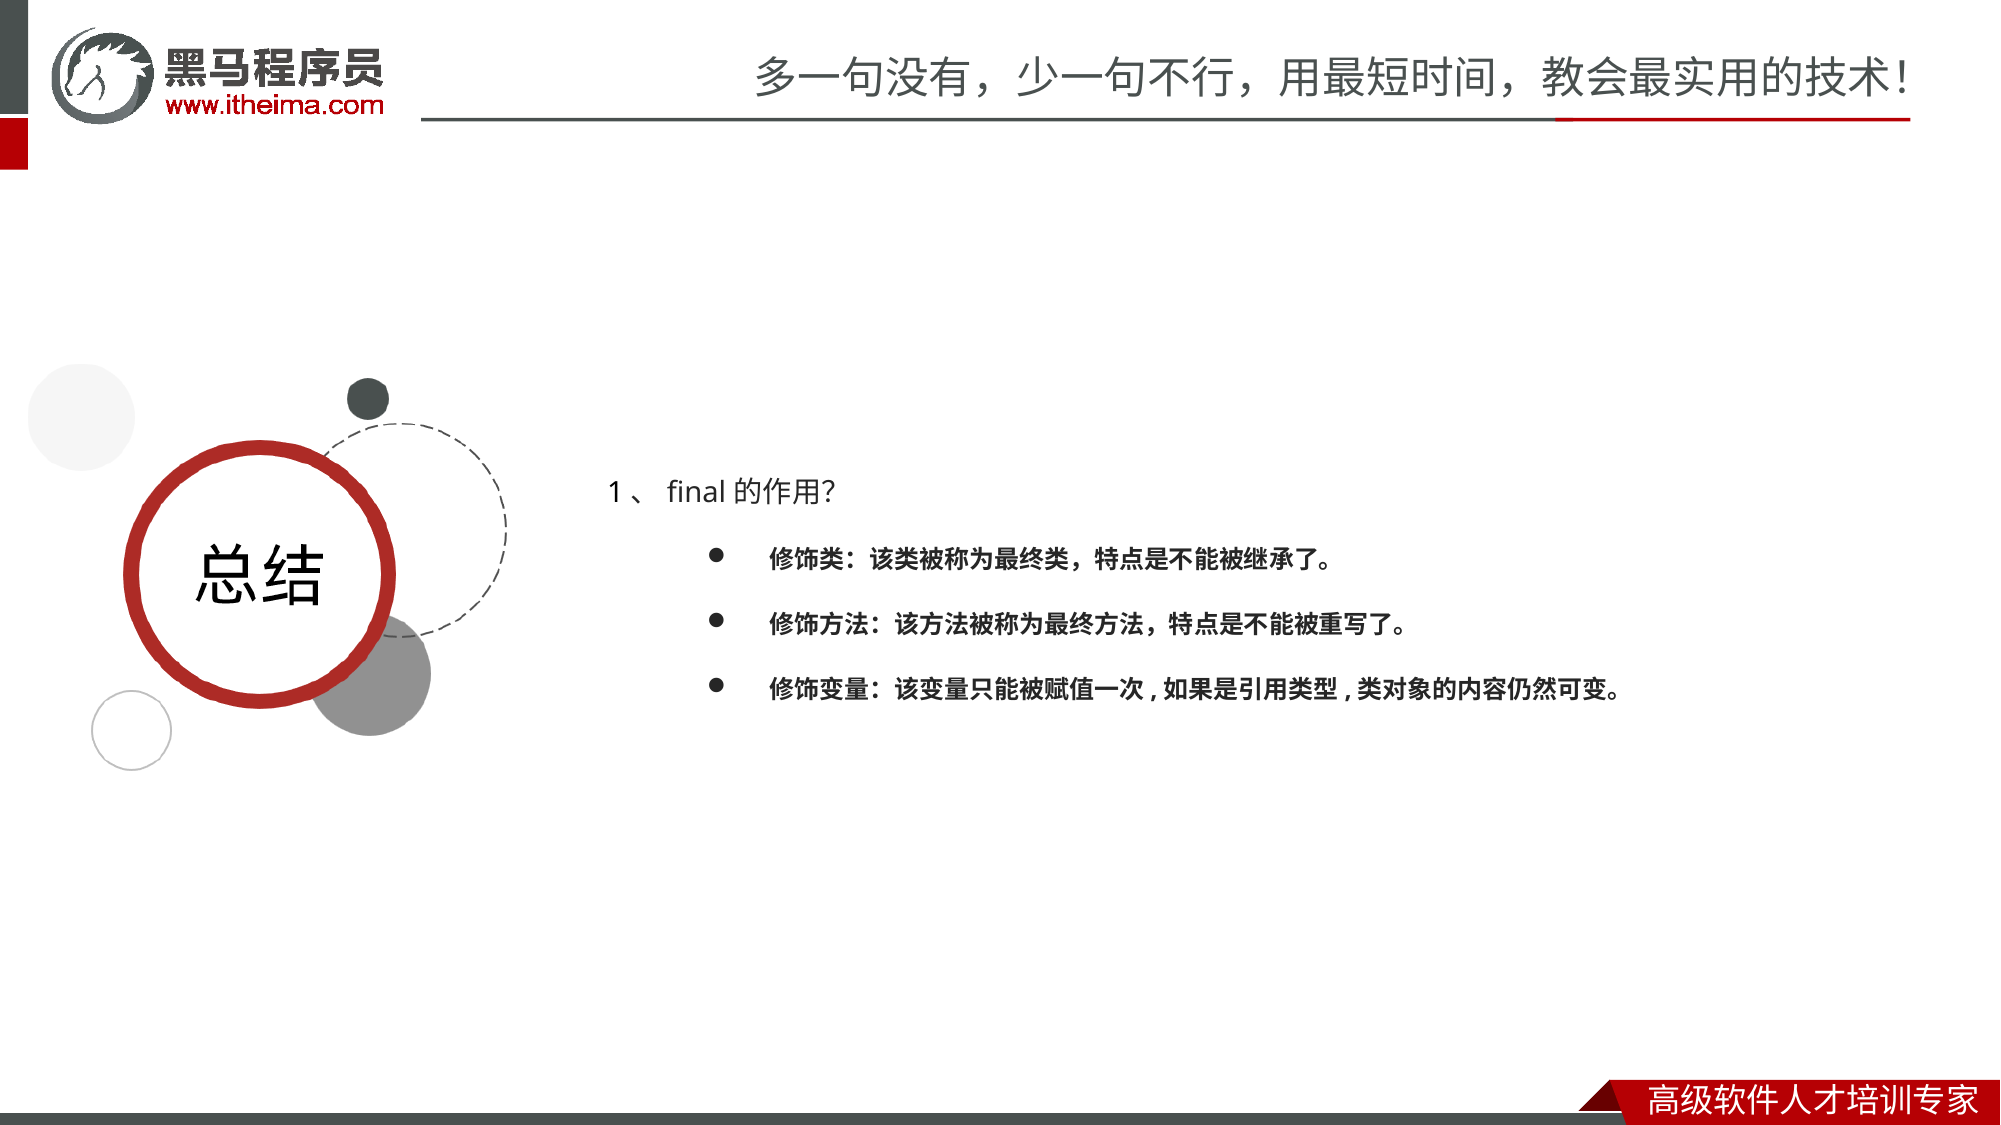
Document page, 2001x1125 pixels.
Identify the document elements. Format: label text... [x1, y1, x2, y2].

picture [10, 345, 538, 780]
picture [50, 26, 384, 125]
text_box 1、final的作用？ 修饰类：该类被称为最终类，特点是不能被继承了。 修饰方法：该方法被称为最终方法，特点是不能被重写了。 修饰变量：该变量只能被赋值一次,如果是引用类型,类对象的内容仍然可变。 [592, 431, 1893, 830]
